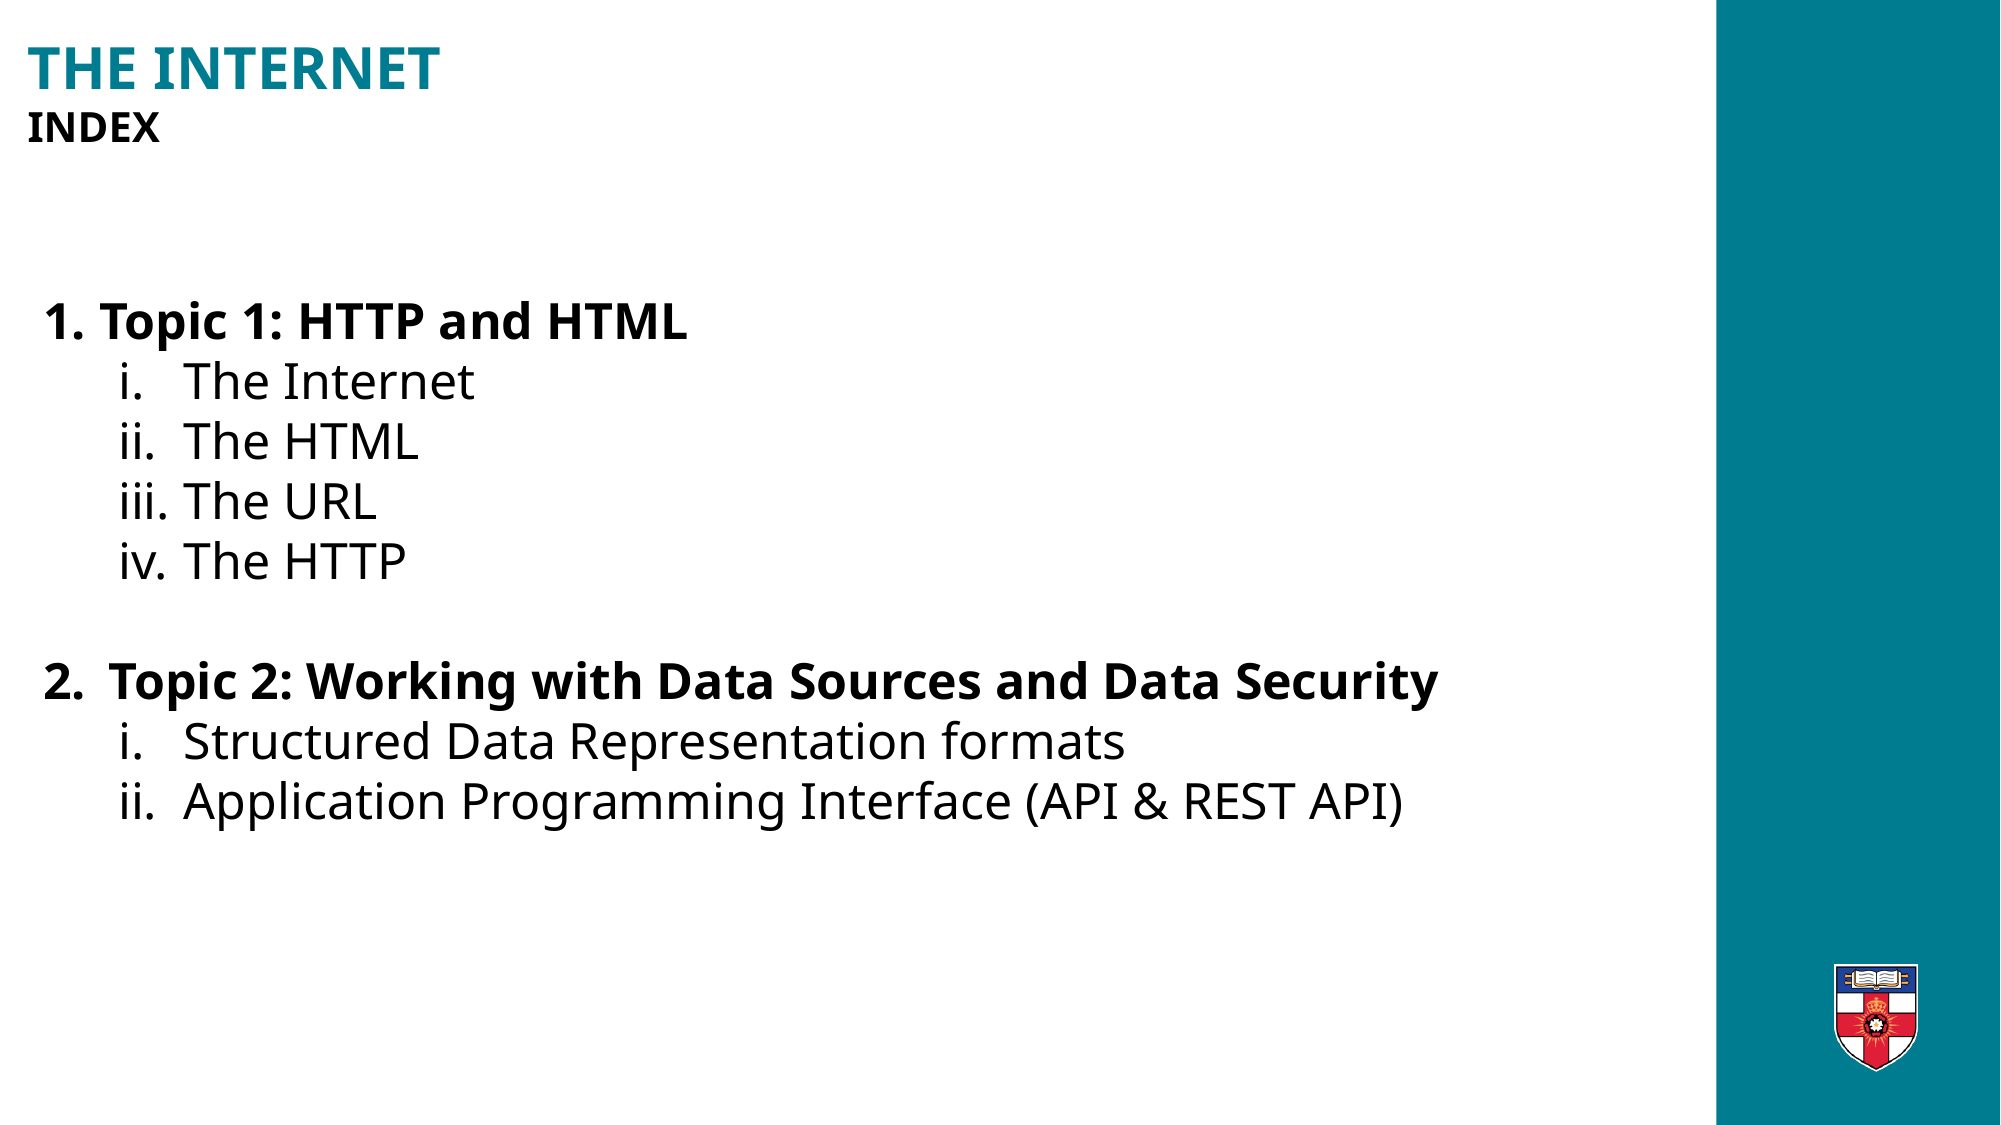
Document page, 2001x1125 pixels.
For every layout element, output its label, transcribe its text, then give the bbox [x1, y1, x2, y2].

text_box Topic 1: HTTP and HTML The Internet The HTML The URL The HTTP Topic 2: Working with Data Sources and Data Security Structured Data Representation formats Application Programming Interface (API & REST API) [28, 282, 1467, 837]
picture [1834, 964, 1918, 1072]
text_box THE INTERNET INDEX [12, 23, 457, 159]
